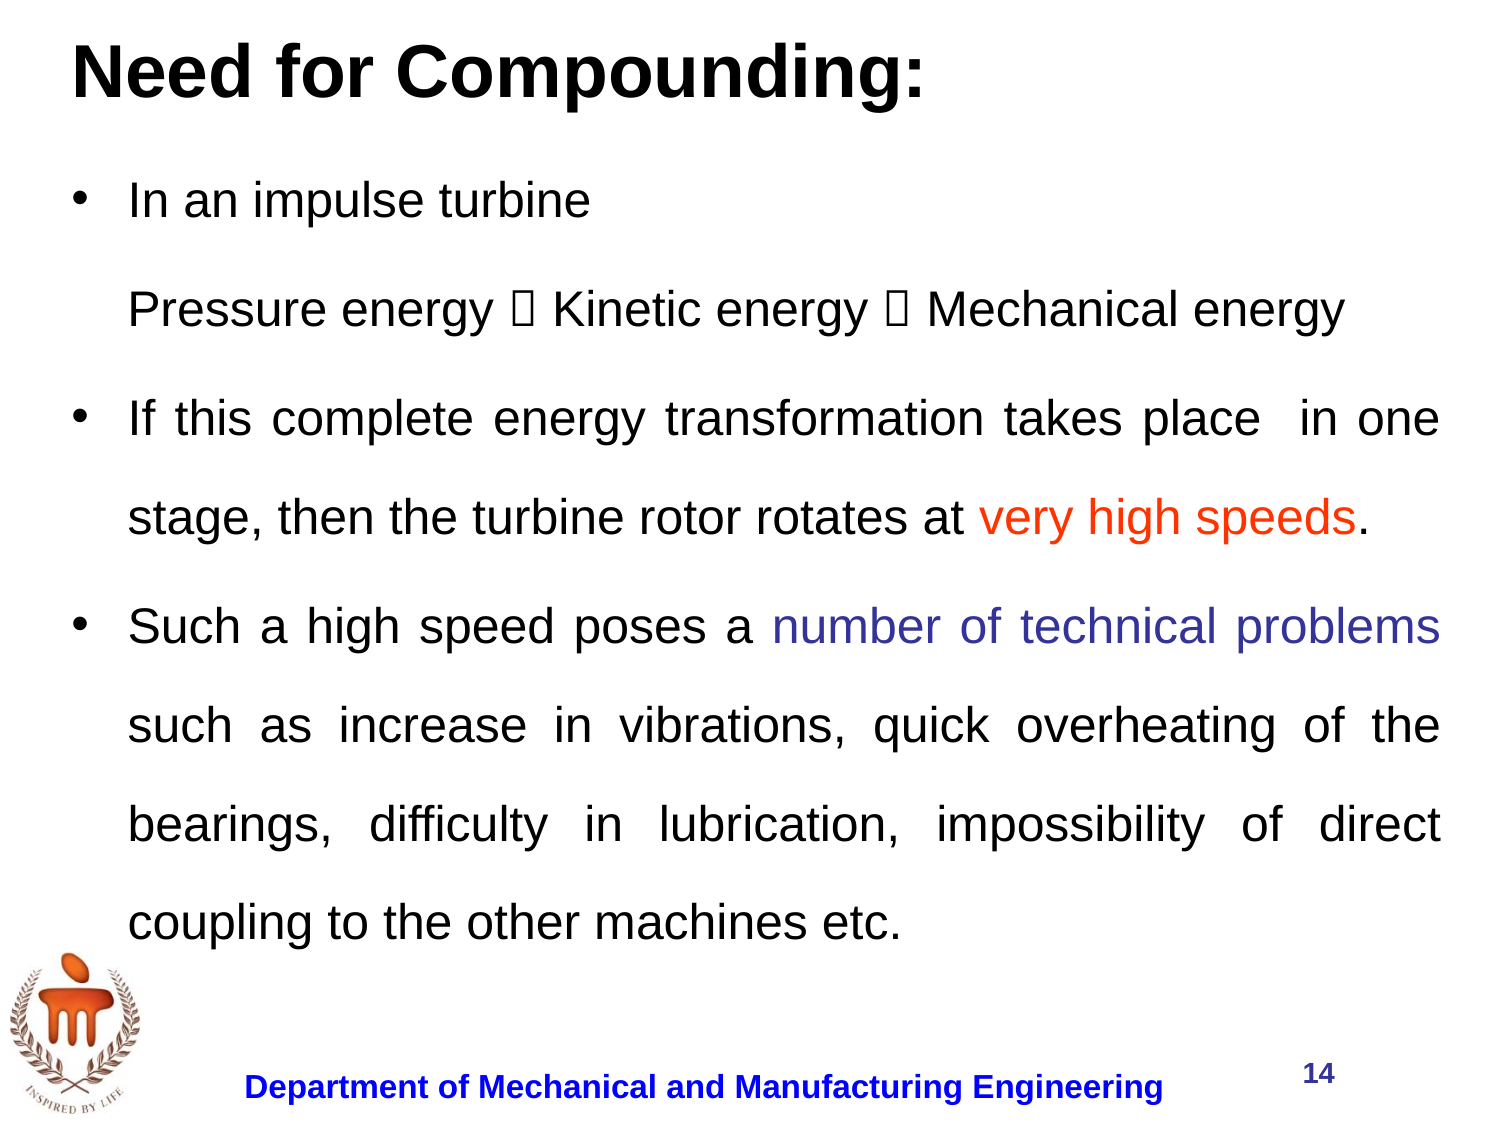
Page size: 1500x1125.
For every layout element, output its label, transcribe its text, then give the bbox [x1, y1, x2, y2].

slide_number 14 [1137, 1046, 1351, 1125]
text_box Need for Compounding: [56, 14, 1250, 120]
list In an impulse turbine Pressure energy  Kinetic energy  Mechanical energy If this complete energy transformation takes place in one stage, then the turbine rotor rotates at very high speeds. Such a high speed poses a number of technical problems such as increase in vibrations, quick overheating of the bearings, difficulty in lubrication, impossibility of direct coupling to the other machines etc. [56, 120, 1457, 1021]
text_box Department of Mechanical and Manufacturing Engineering [229, 1058, 1325, 1113]
picture [6, 949, 144, 1121]
